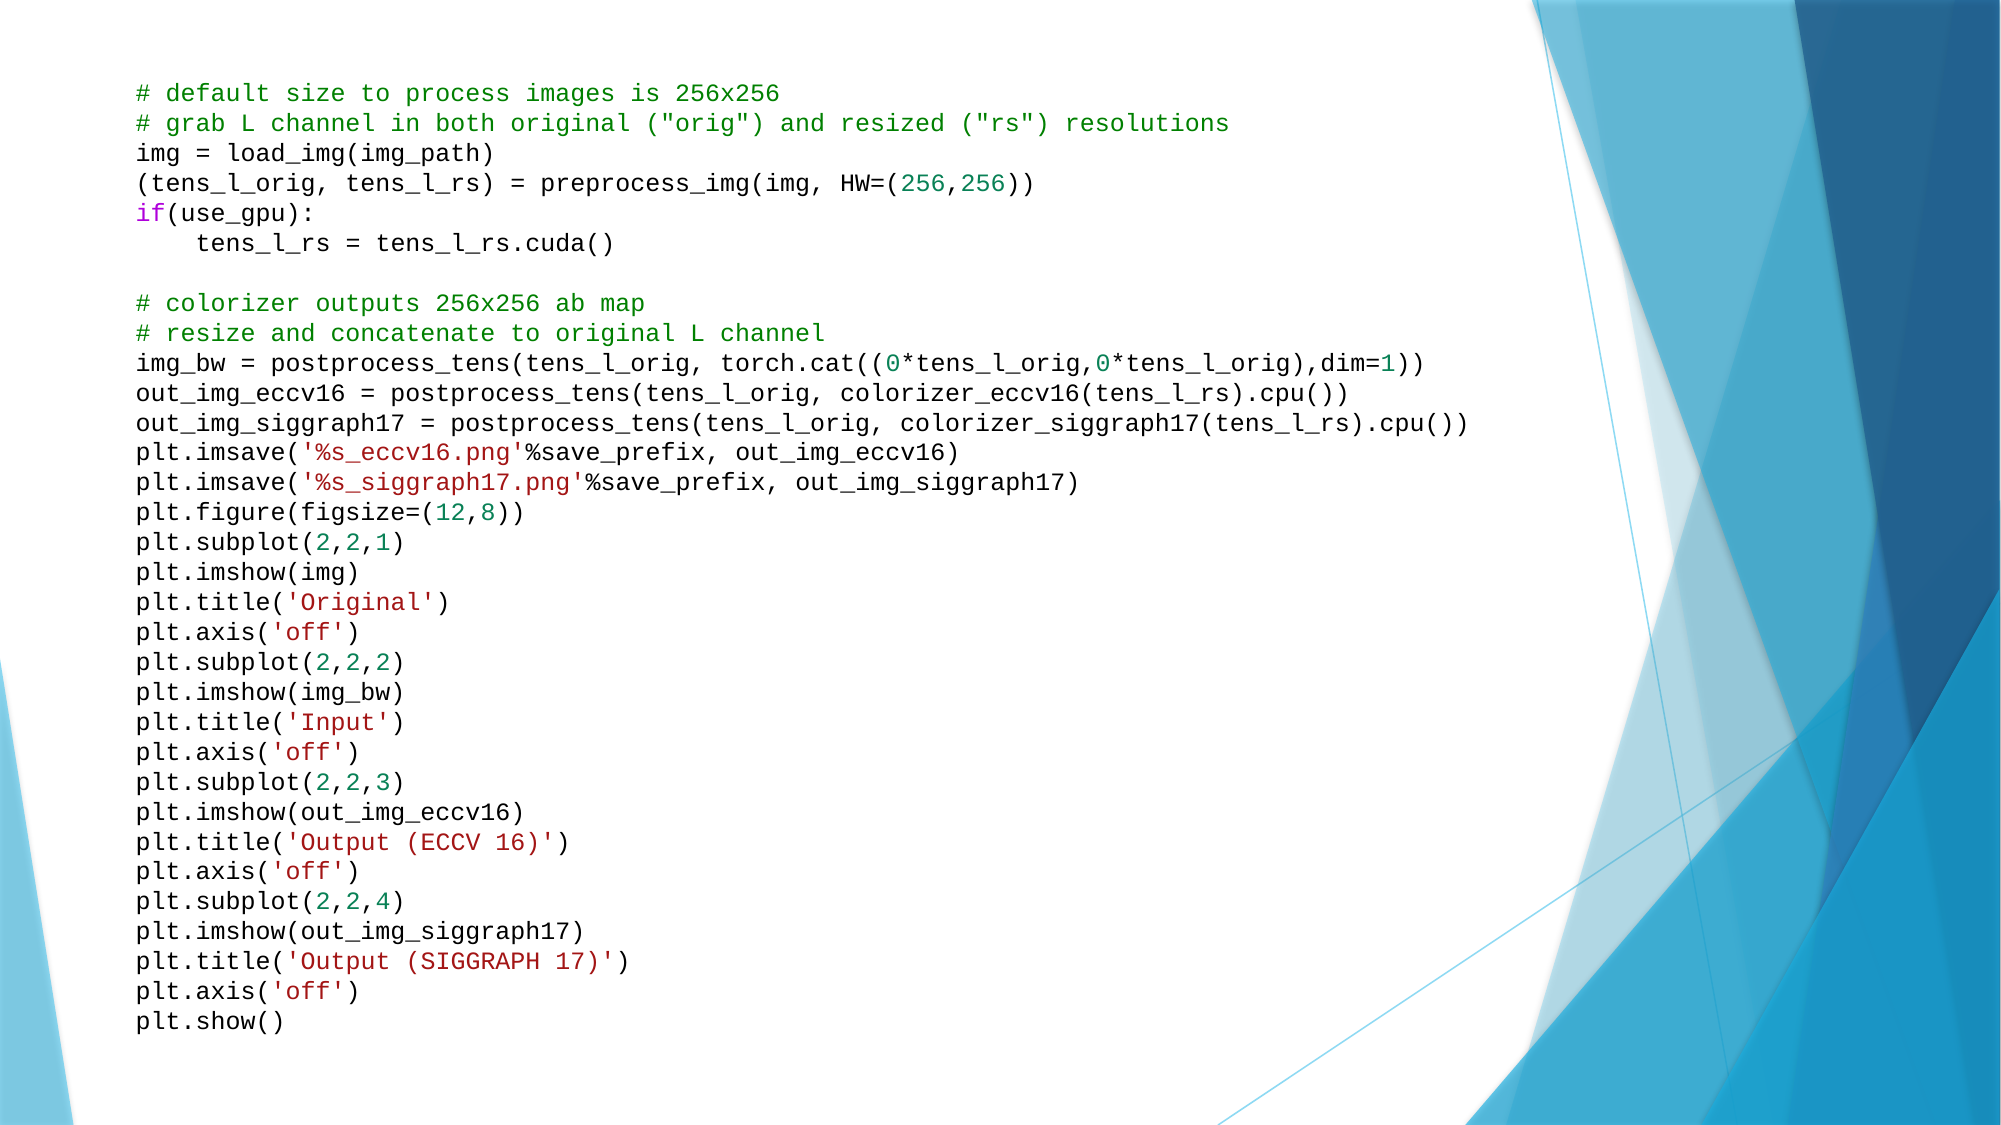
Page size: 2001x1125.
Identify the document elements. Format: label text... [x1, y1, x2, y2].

text_box # default size to process images is 256x256 # grab L channel in both original ("orig") and resized ("rs") resolutions img = load_img(img_path) (tens_l_orig, tens_l_rs) = preprocess_img(img, HW=(256,256)) if(use_gpu): tens_l_rs = tens_l_rs.cuda() # colorizer outputs 256x256 ab map # resize and concatenate to original L channel img_bw = postprocess_tens(tens_l_orig, torch.cat((0*tens_l_orig,0*tens_l_orig),dim=1)) out_img_eccv16 = postprocess_tens(tens_l_orig, colorizer_eccv16(tens_l_rs).cpu()) out_img_siggraph17 = postprocess_tens(tens_l_orig, colorizer_siggraph17(tens_l_rs).cpu()) plt.imsave('%s_eccv16.png'%save_prefix, out_img_eccv16) plt.imsave('%s_siggraph17.png'%save_prefix, out_img_siggraph17) plt.figure(figsize=(12,8)) plt.subplot(2,2,1) plt.imshow(img) plt.title('Original') plt.axis('off') plt.subplot(2,2,2) plt.imshow(img_bw) plt.title('Input') plt.axis('off') plt.subplot(2,2,3) plt.imshow(out_img_eccv16) plt.title('Output (ECCV 16)') plt.axis('off') plt.subplot(2,2,4) plt.imshow(out_img_siggraph17) plt.title('Output (SIGGRAPH 17)') plt.axis('off') plt.show() [120, 69, 1944, 1043]
